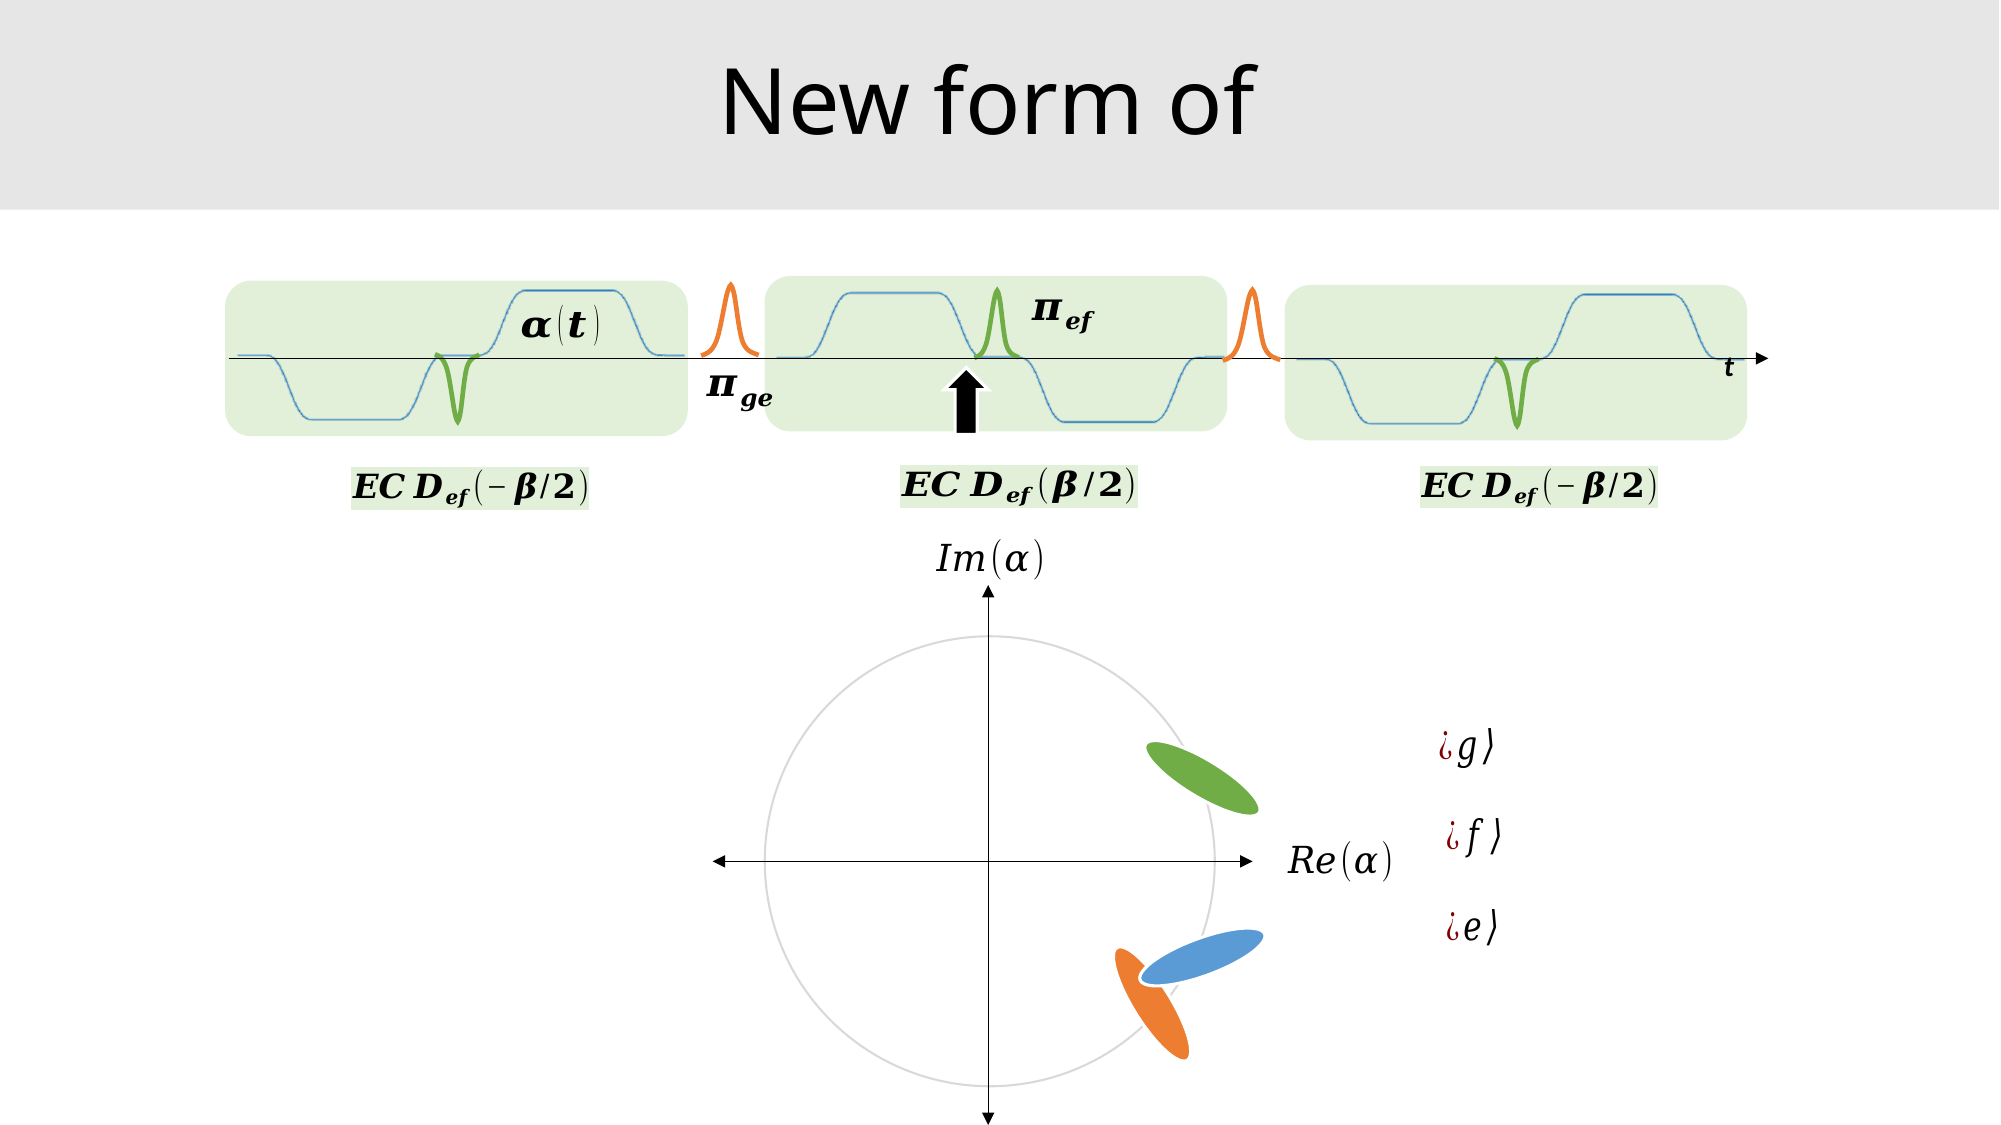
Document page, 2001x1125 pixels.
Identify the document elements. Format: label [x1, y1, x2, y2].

text_box [1138, 926, 1267, 988]
text_box [763, 862, 982, 1088]
text_box [222, 275, 1776, 510]
text_box [989, 635, 1216, 861]
text_box [989, 862, 1216, 1088]
text_box [983, 862, 988, 1088]
text_box [983, 635, 988, 861]
text_box [1143, 739, 1262, 818]
text_box [1111, 945, 1193, 1063]
text_box [763, 635, 982, 861]
